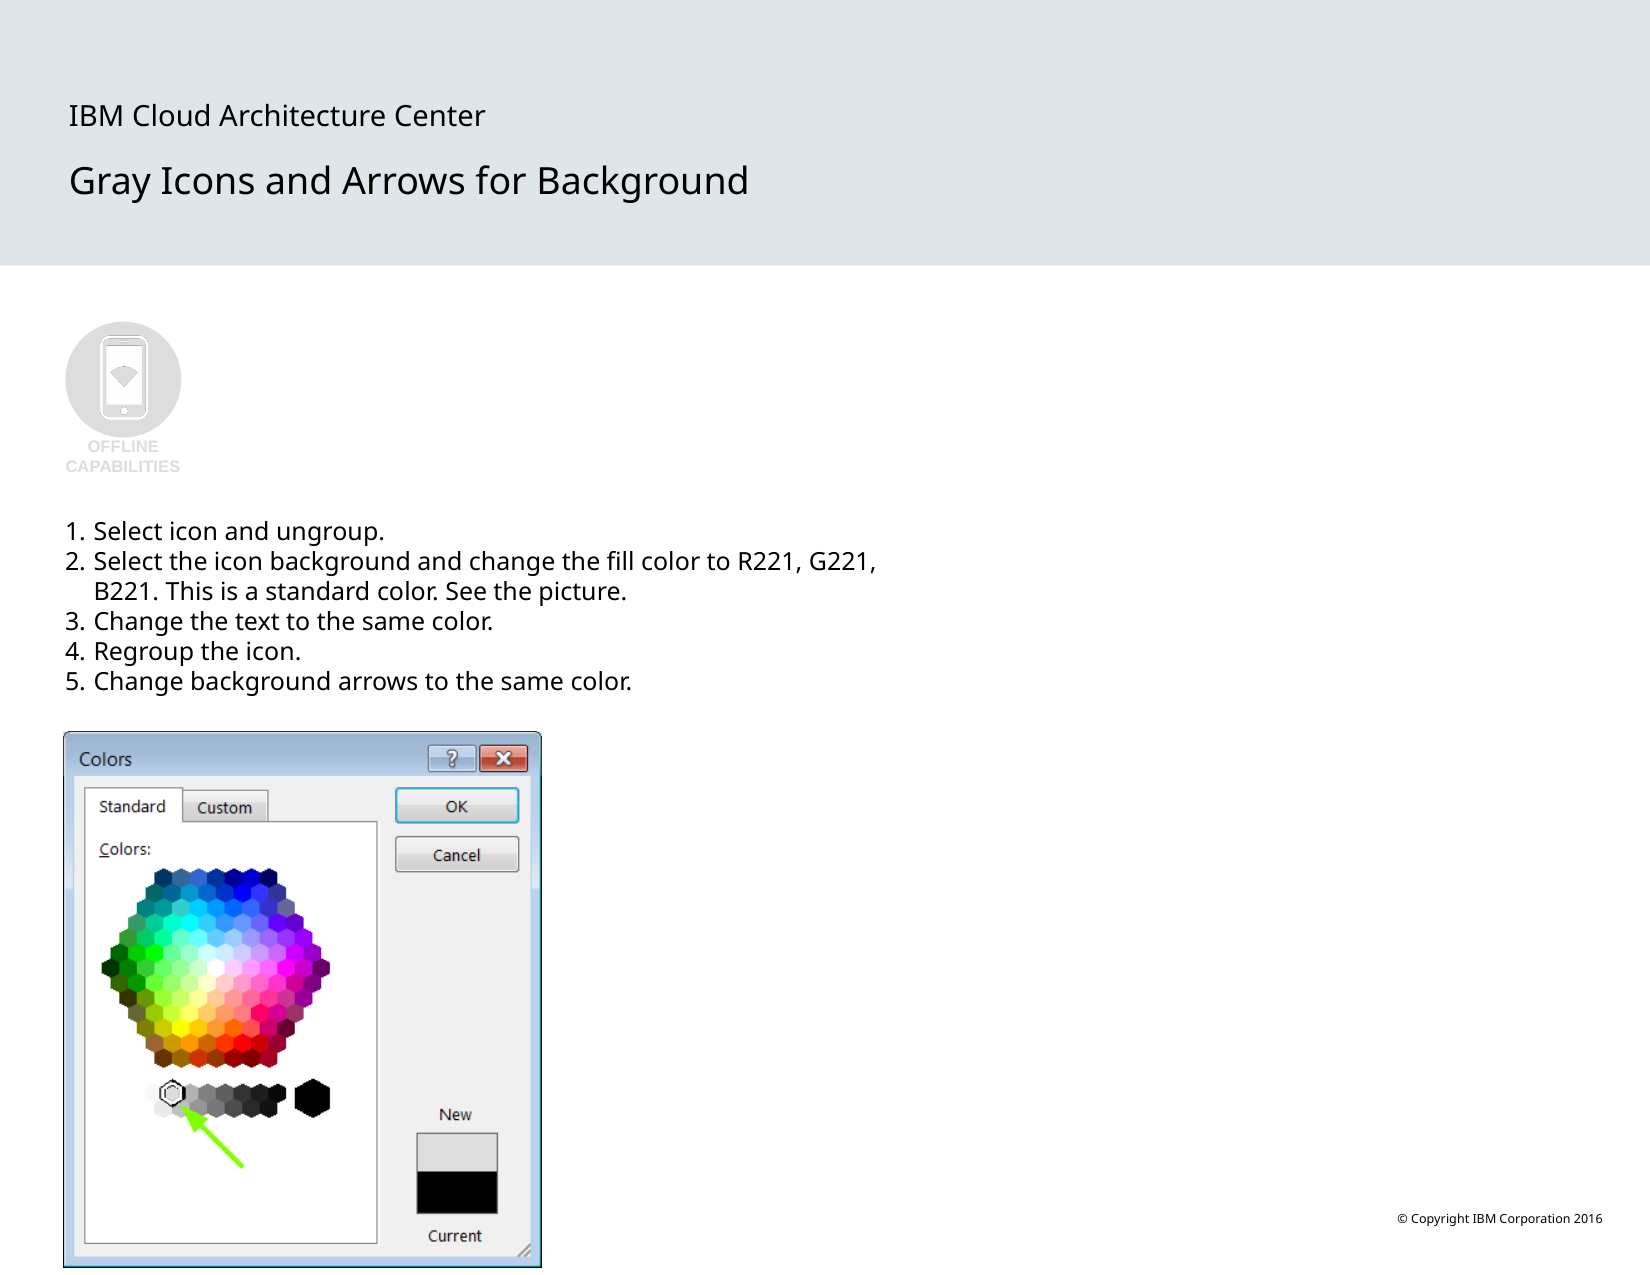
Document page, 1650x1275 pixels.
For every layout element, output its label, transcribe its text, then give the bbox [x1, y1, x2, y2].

text_box IBM Cloud Architecture Center [60, 88, 497, 141]
text_box Select icon and ungroup. Select the icon background and change the fill color to R221, G221, B221. This is a standard color. See the picture. Change the text to the same color. Regroup the icon. Change background arrows to the same color. [58, 509, 950, 702]
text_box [64, 321, 183, 477]
text_box [0, 0, 1650, 266]
picture [63, 731, 542, 1269]
text_box Gray Icons and Arrows for Background [60, 148, 793, 211]
